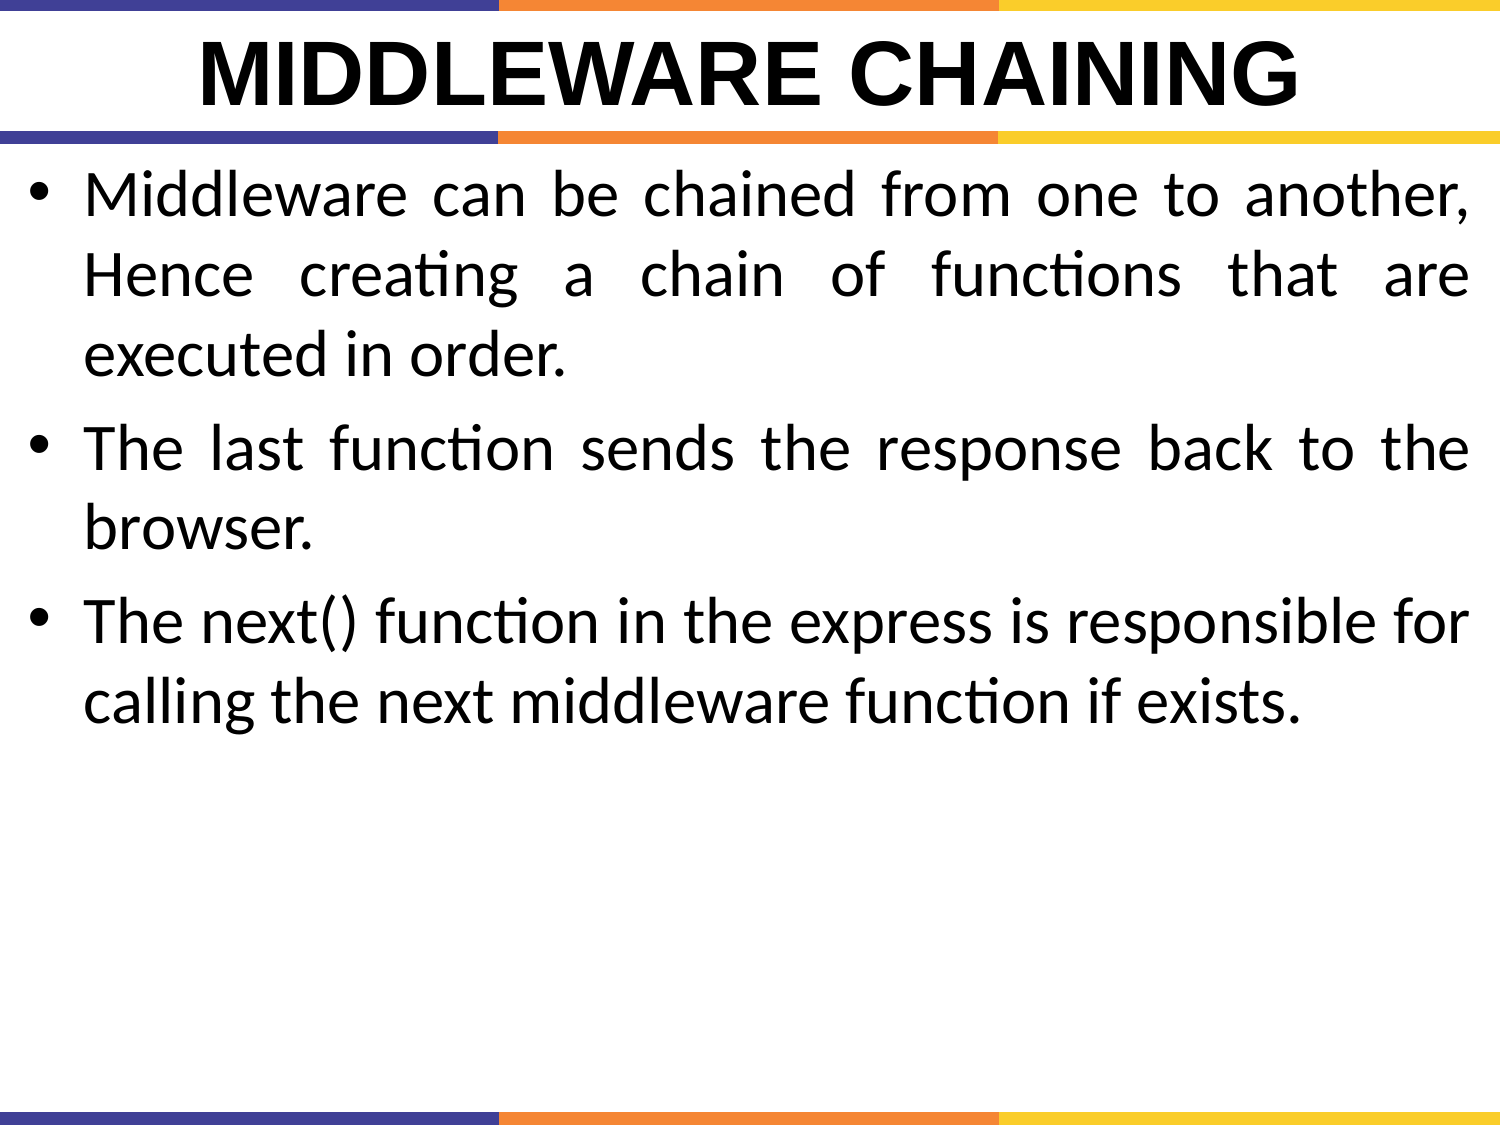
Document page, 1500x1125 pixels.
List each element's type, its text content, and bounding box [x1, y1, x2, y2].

list Middleware can be chained from one to another, Hence creating a chain of functions that are executed in order. The last function sends the response back to the browser. The next() function in the express is responsible for calling the next middleware function if exists. [12, 142, 1488, 1100]
title Middleware Chaining [0, 0, 1500, 138]
